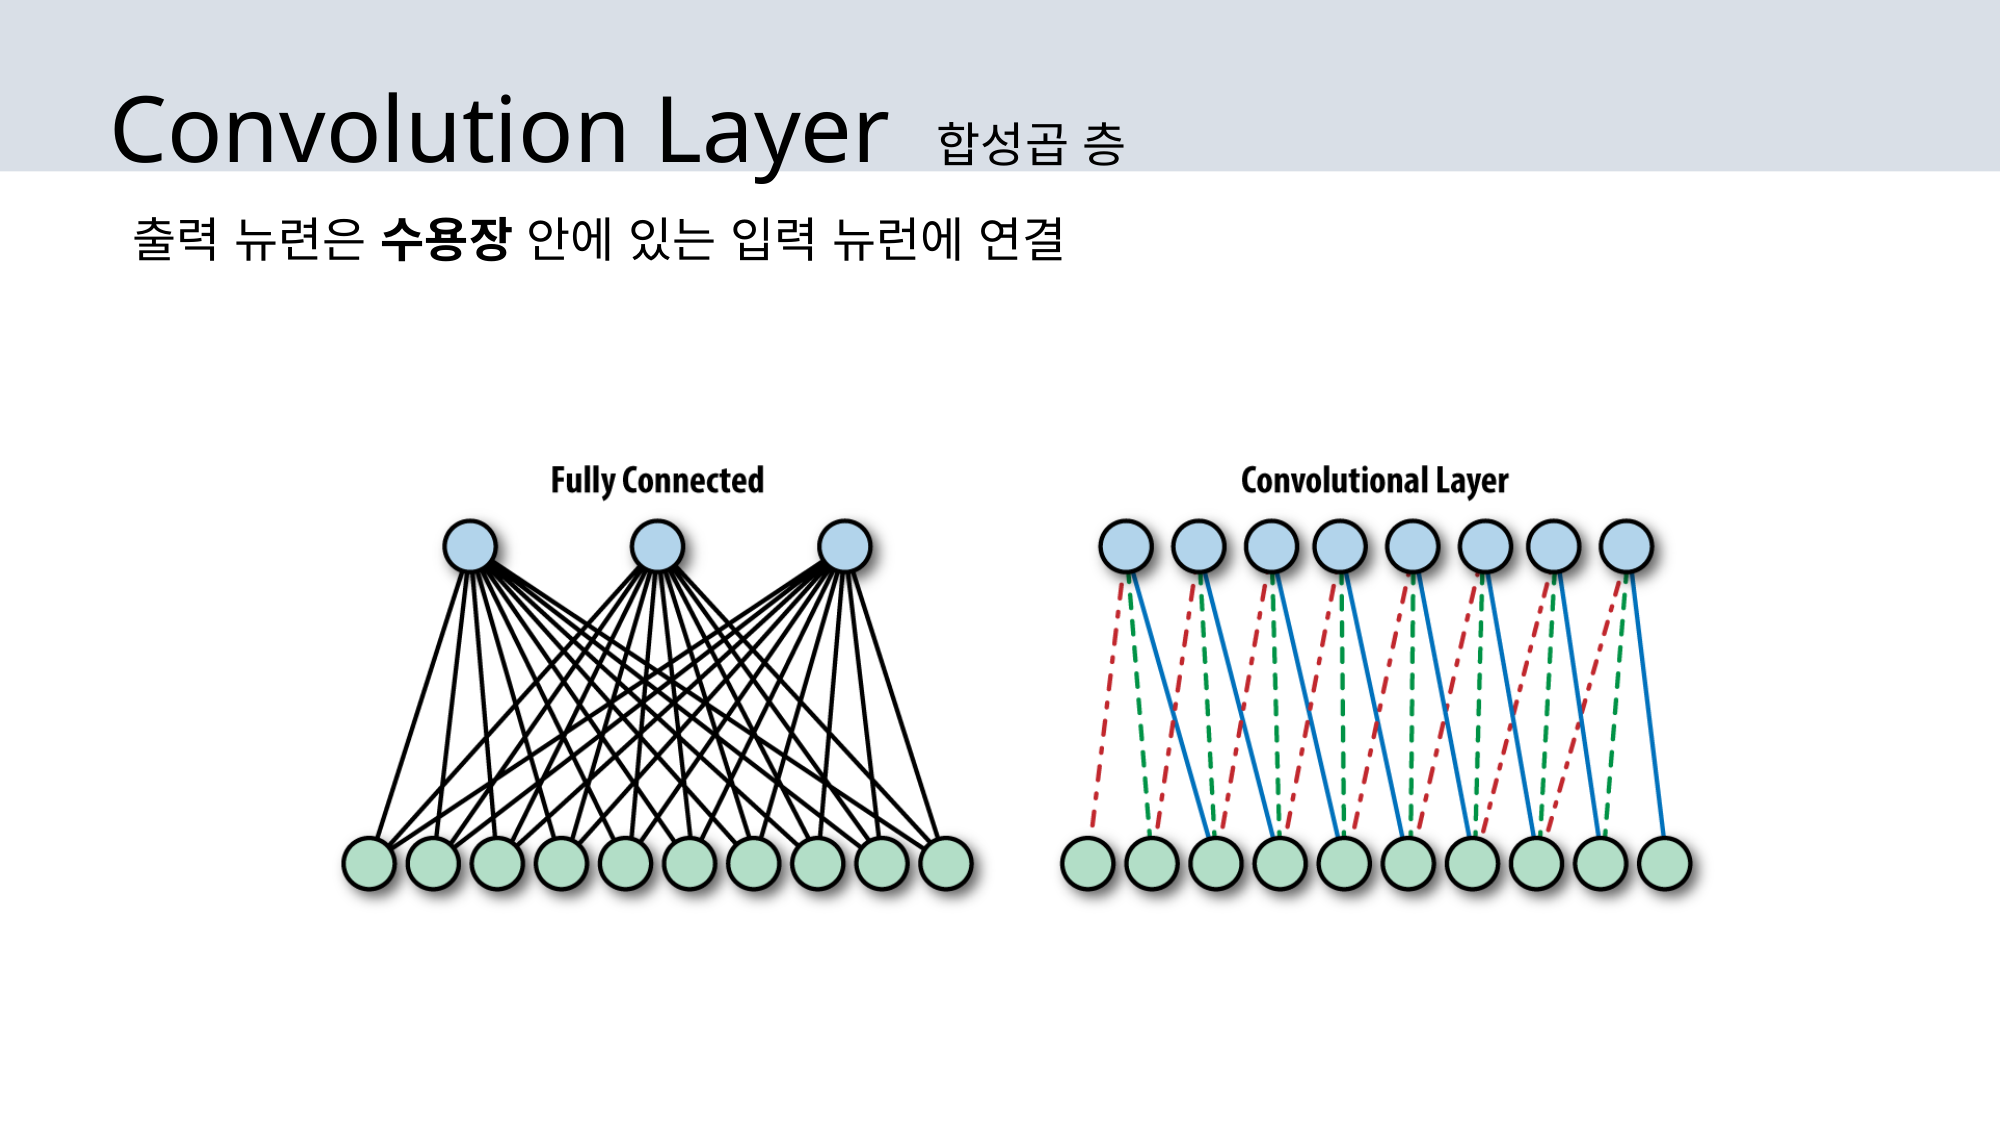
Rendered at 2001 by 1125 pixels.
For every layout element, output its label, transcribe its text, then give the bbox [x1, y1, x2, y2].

list 출력 뉴련은 수용장 안에 있는 입력 뉴런에 연결 [117, 208, 1325, 343]
picture [329, 460, 1718, 917]
text_box [0, 0, 2000, 172]
title Convolution Layer 합성곱 층 [94, 23, 1820, 242]
